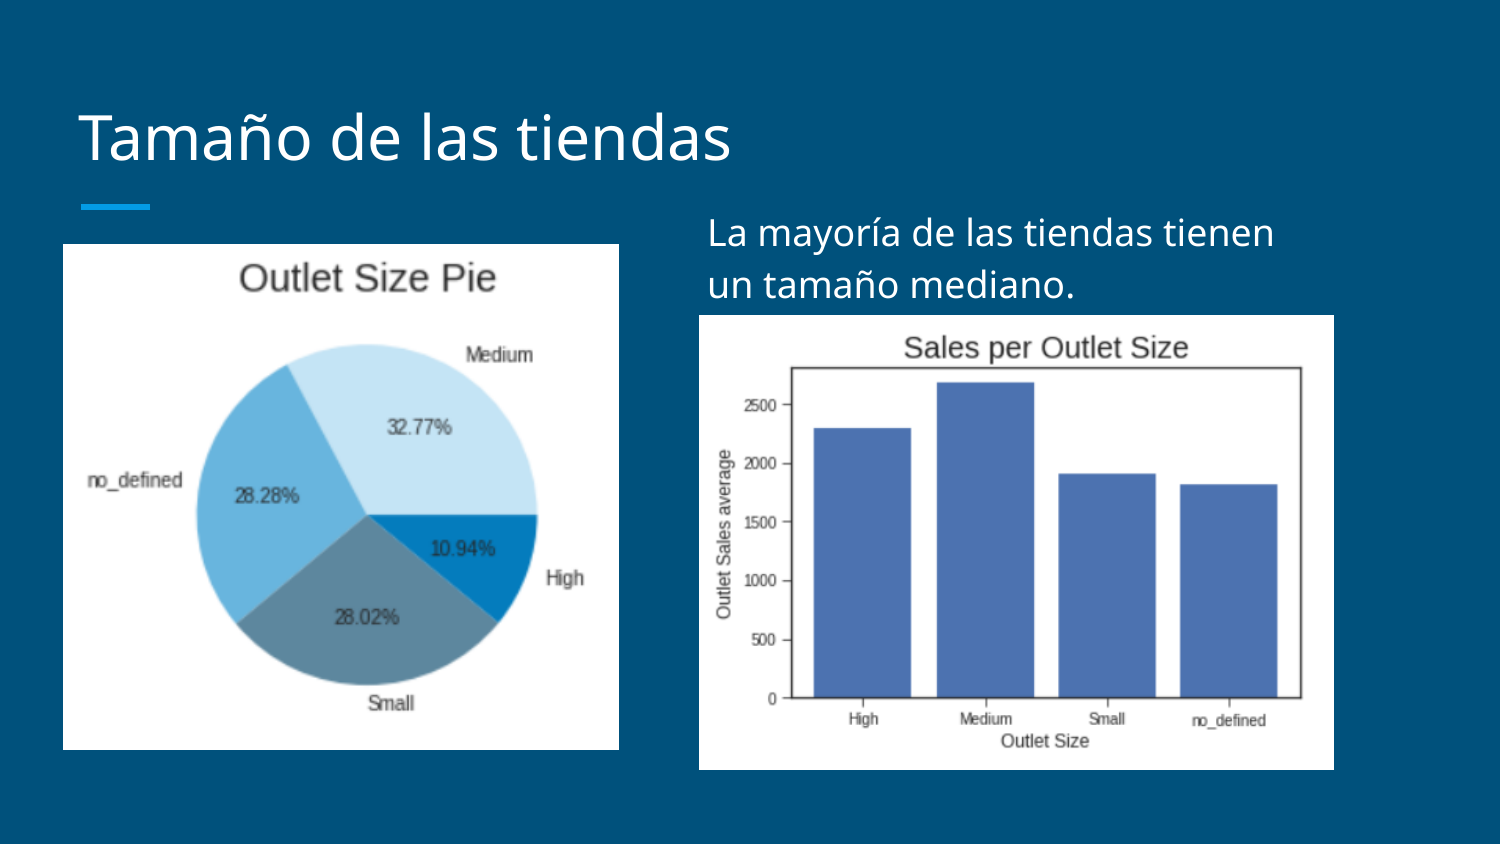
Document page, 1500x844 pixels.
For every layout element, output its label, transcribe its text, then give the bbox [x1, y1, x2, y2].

picture [700, 316, 1333, 769]
picture [64, 245, 618, 749]
list La mayoría de las tiendas tienen un tamaño mediano. [692, 187, 1313, 341]
title Tamaño de las tiendas [63, 75, 1437, 188]
